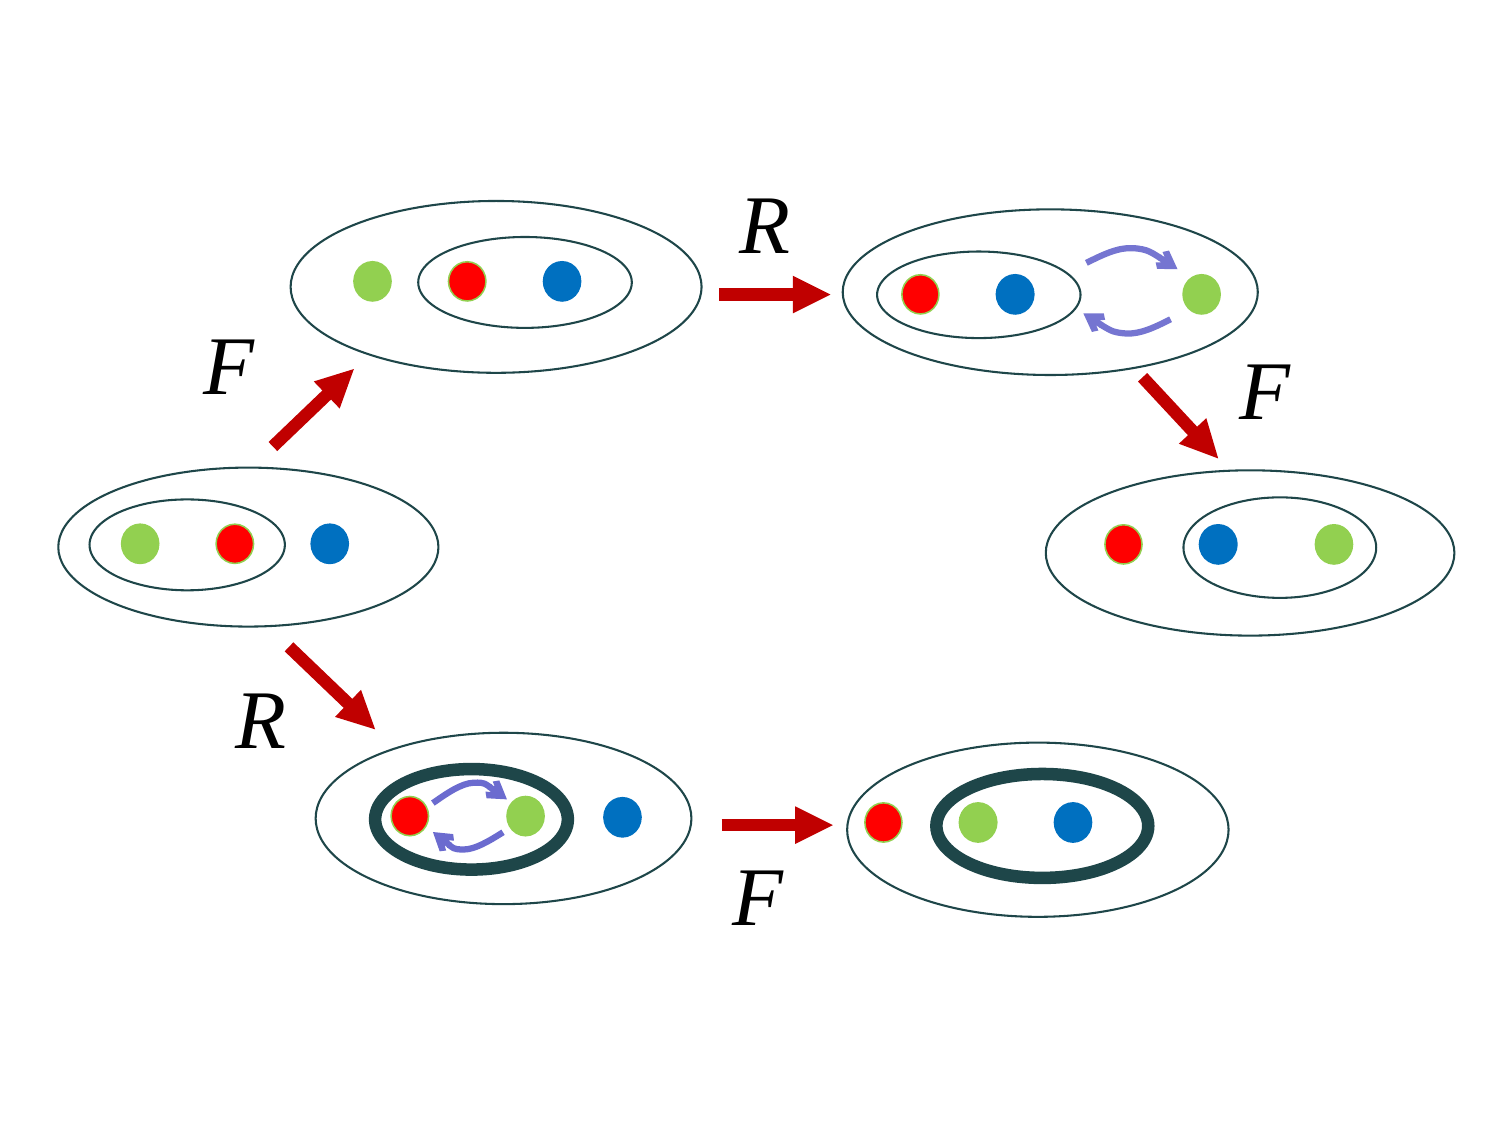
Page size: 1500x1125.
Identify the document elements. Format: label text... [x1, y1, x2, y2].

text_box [272, 368, 354, 447]
text_box [89, 499, 285, 591]
text_box R [724, 162, 805, 278]
text_box R [220, 657, 302, 773]
text_box [1045, 470, 1455, 636]
text_box [315, 732, 692, 905]
text_box [842, 209, 1258, 376]
text_box [1104, 524, 1143, 565]
text_box F [718, 834, 799, 950]
text_box [543, 261, 581, 302]
text_box [603, 797, 642, 837]
text_box [864, 802, 903, 843]
text_box F [189, 303, 270, 419]
text_box [1086, 248, 1178, 270]
text_box [418, 236, 632, 328]
text_box [375, 769, 568, 870]
text_box [353, 261, 392, 302]
text_box [1054, 802, 1092, 843]
text_box [1315, 524, 1353, 565]
text_box [1083, 313, 1171, 334]
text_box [288, 646, 376, 730]
text_box [877, 251, 1081, 339]
text_box [847, 742, 1229, 917]
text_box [1142, 377, 1219, 459]
text_box [936, 773, 1149, 878]
text_box [1183, 497, 1377, 598]
text_box [58, 467, 439, 627]
text_box [432, 782, 507, 804]
text_box F [1224, 328, 1306, 444]
text_box [290, 200, 702, 373]
text_box [432, 832, 504, 850]
text_box [506, 796, 545, 836]
text_box [1183, 274, 1221, 314]
text_box [311, 524, 349, 564]
